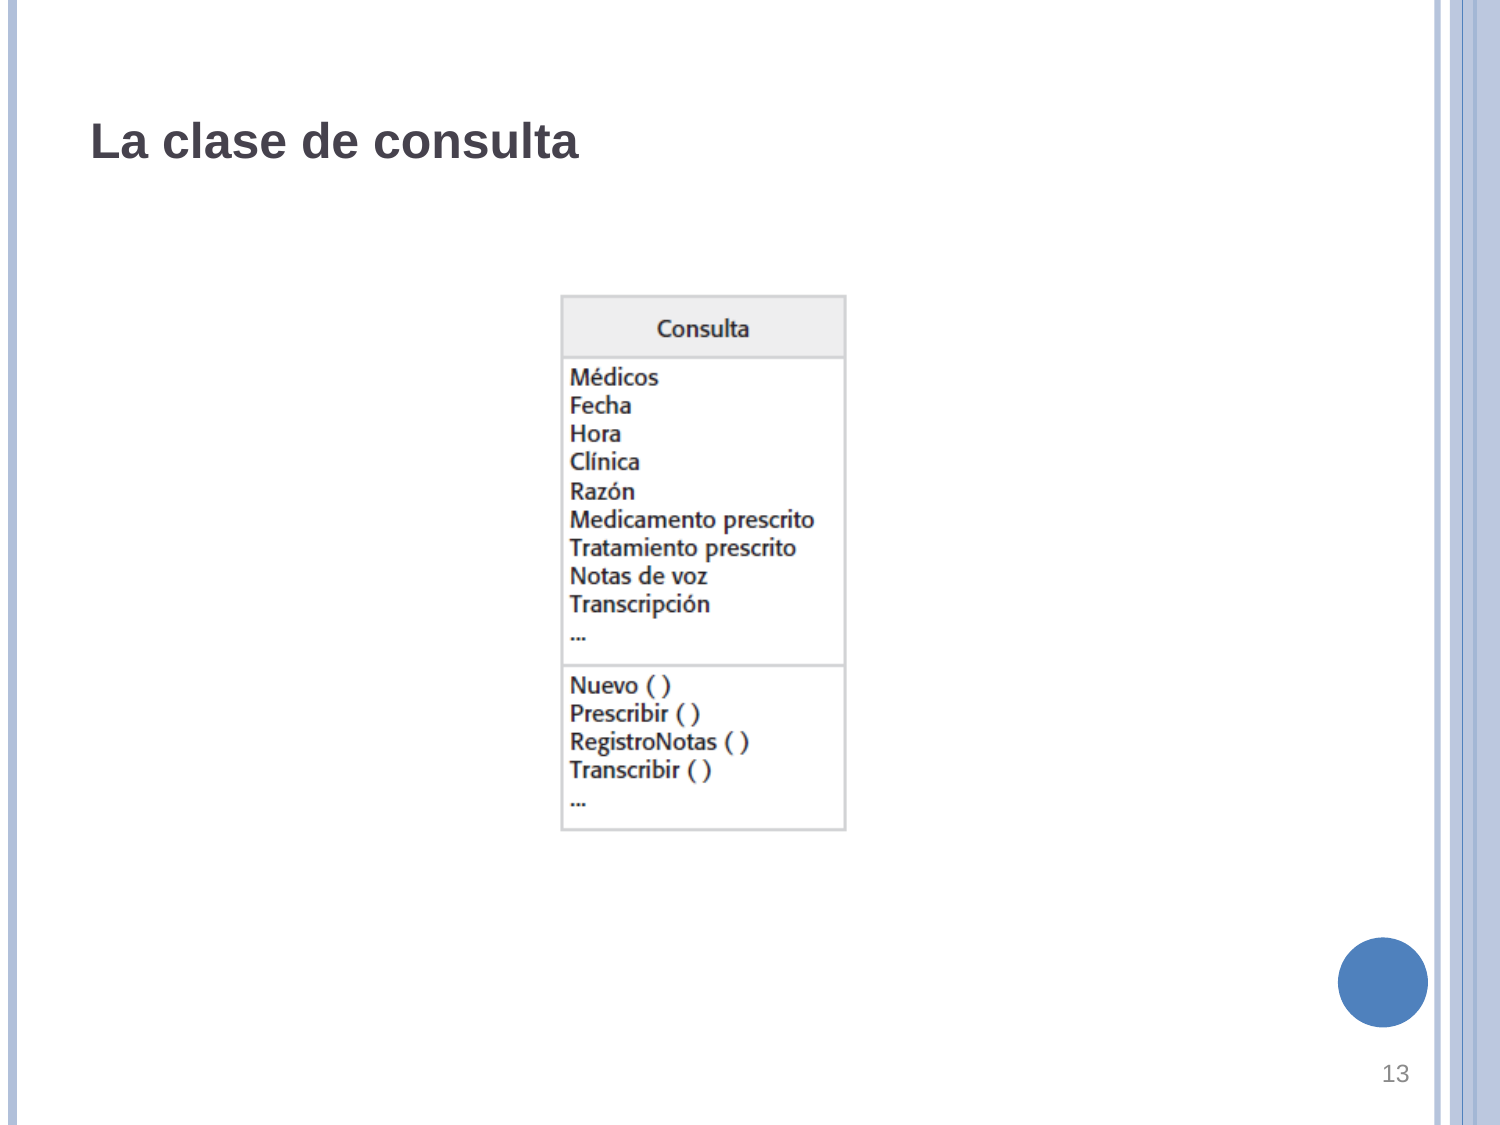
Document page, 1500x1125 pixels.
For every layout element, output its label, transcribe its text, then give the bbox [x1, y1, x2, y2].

text_box ‹#› [1074, 1042, 1425, 1103]
picture [300, 266, 1127, 880]
text_box La clase de consulta [74, 45, 1272, 233]
